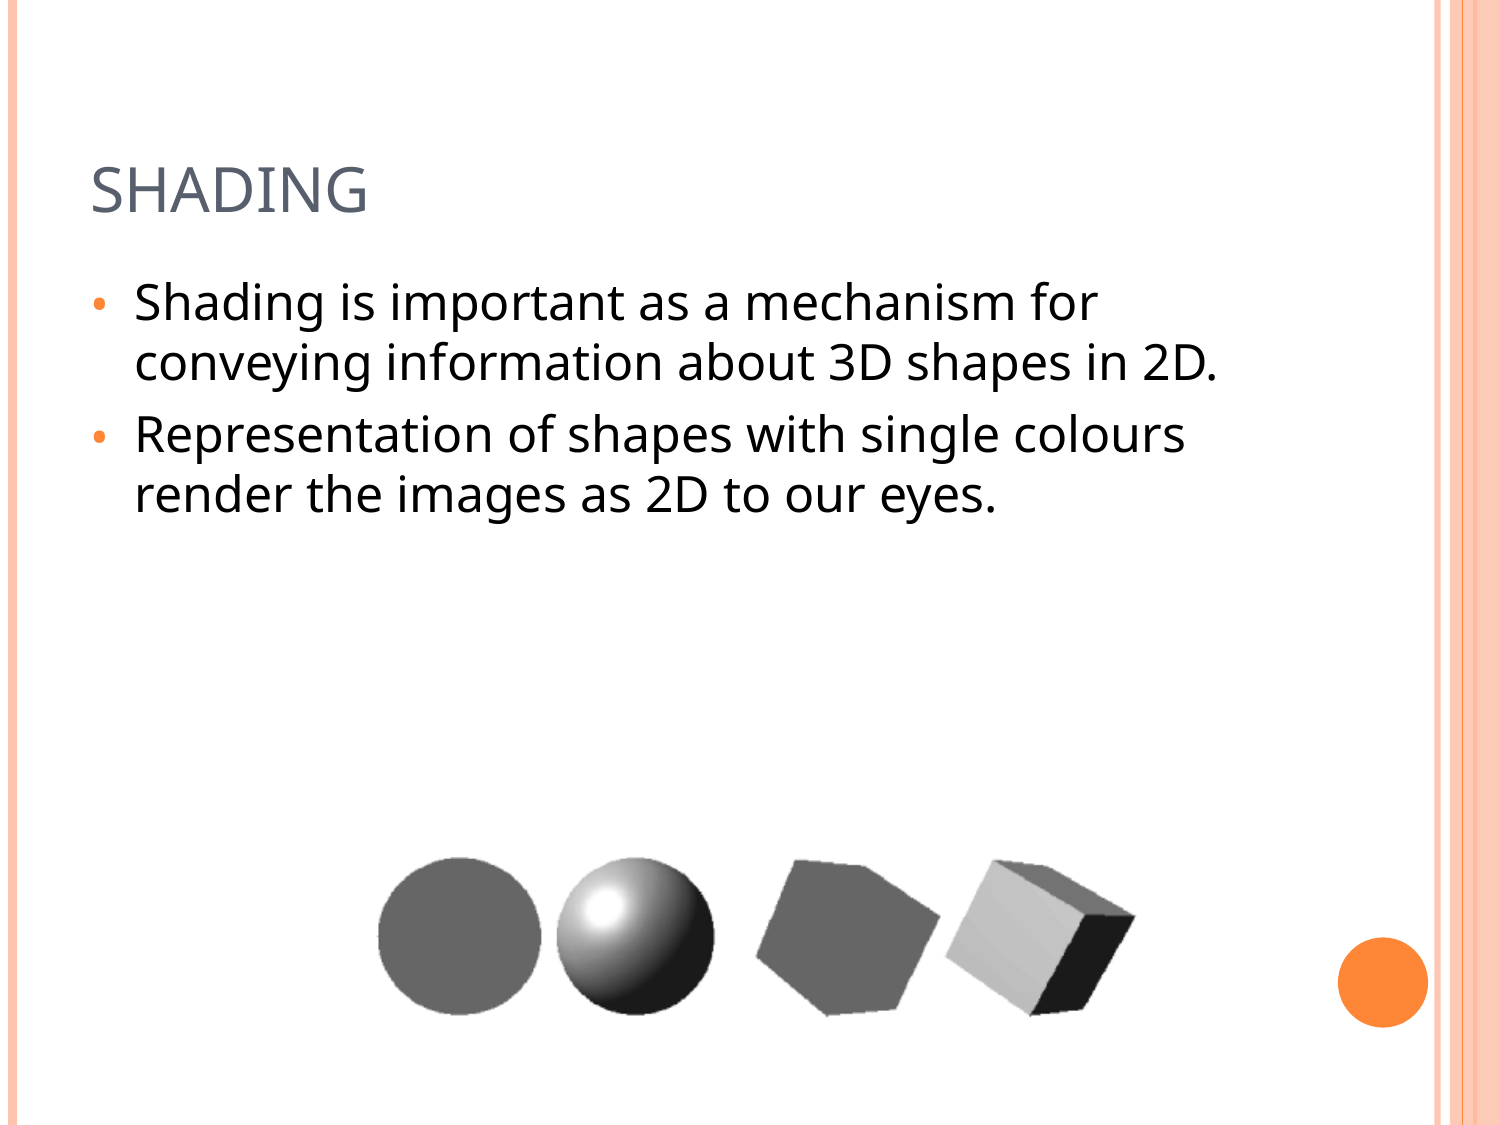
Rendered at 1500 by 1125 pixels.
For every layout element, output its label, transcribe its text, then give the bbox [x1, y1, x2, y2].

title SHADING [75, 45, 1300, 233]
list Shading is important as a mechanism for conveying information about 3D shapes in 2D. Representation of shapes with single colours render the images as 2D to our eyes. [75, 262, 1300, 1062]
picture [324, 833, 1155, 1047]
